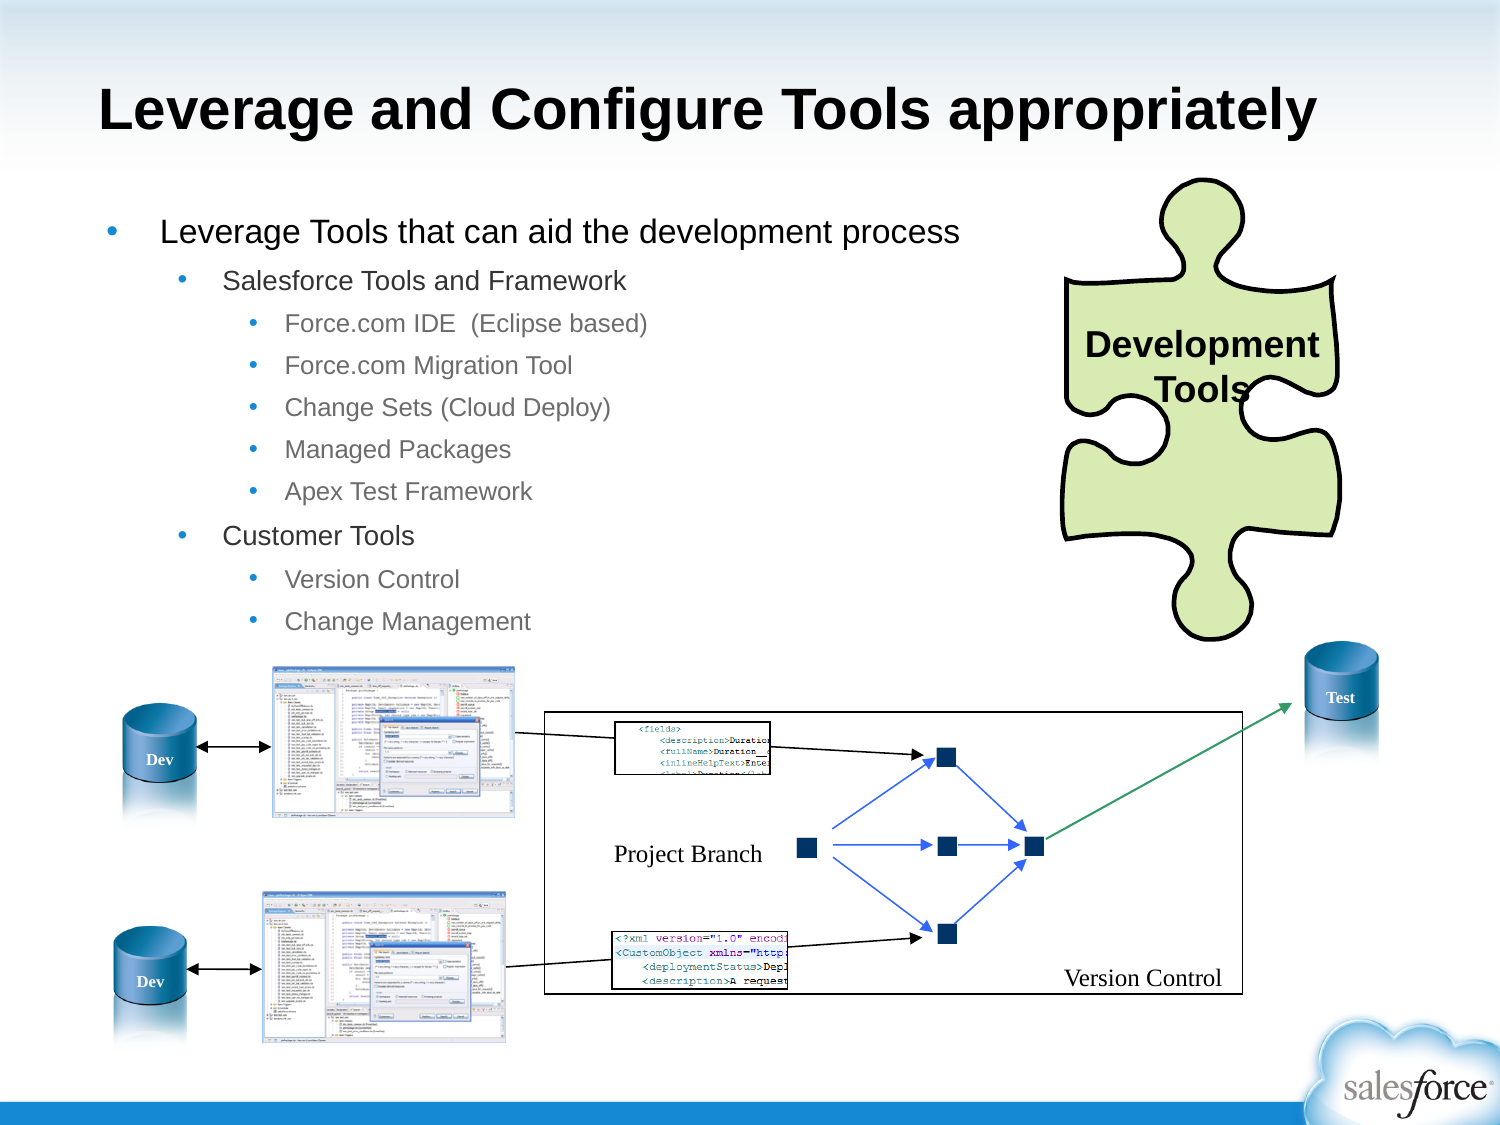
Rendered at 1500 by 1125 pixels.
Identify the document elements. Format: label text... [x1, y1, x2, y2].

text_box [1048, 703, 1286, 838]
picture [932, 919, 957, 944]
list Leverage Tools that can aid the development process Salesforce Tools and Framework Force.com IDE (Eclipse based) Force.com Migration Tool Change Sets (Cloud Deploy) Managed Packages Apex Test Framework Customer Tools Version Control Change Management [83, 190, 1286, 651]
title Leverage and Configure Tools appropriately [83, 41, 1434, 172]
picture [615, 722, 770, 775]
text_box [544, 711, 1243, 995]
picture [932, 743, 956, 768]
picture [932, 831, 957, 856]
picture [792, 833, 817, 858]
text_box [1060, 179, 1340, 639]
text_box Project Branch [565, 829, 778, 875]
text_box [832, 758, 926, 829]
picture [612, 931, 788, 989]
picture [271, 666, 515, 818]
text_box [1291, 631, 1392, 776]
text_box [213, 740, 266, 754]
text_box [109, 693, 210, 838]
picture [262, 891, 506, 1043]
text_box Version Control [825, 995, 1238, 1000]
text_box [204, 963, 257, 976]
picture [1261, 976, 1500, 1125]
picture [1020, 831, 1045, 856]
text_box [100, 915, 201, 1060]
text_box [961, 769, 1027, 830]
